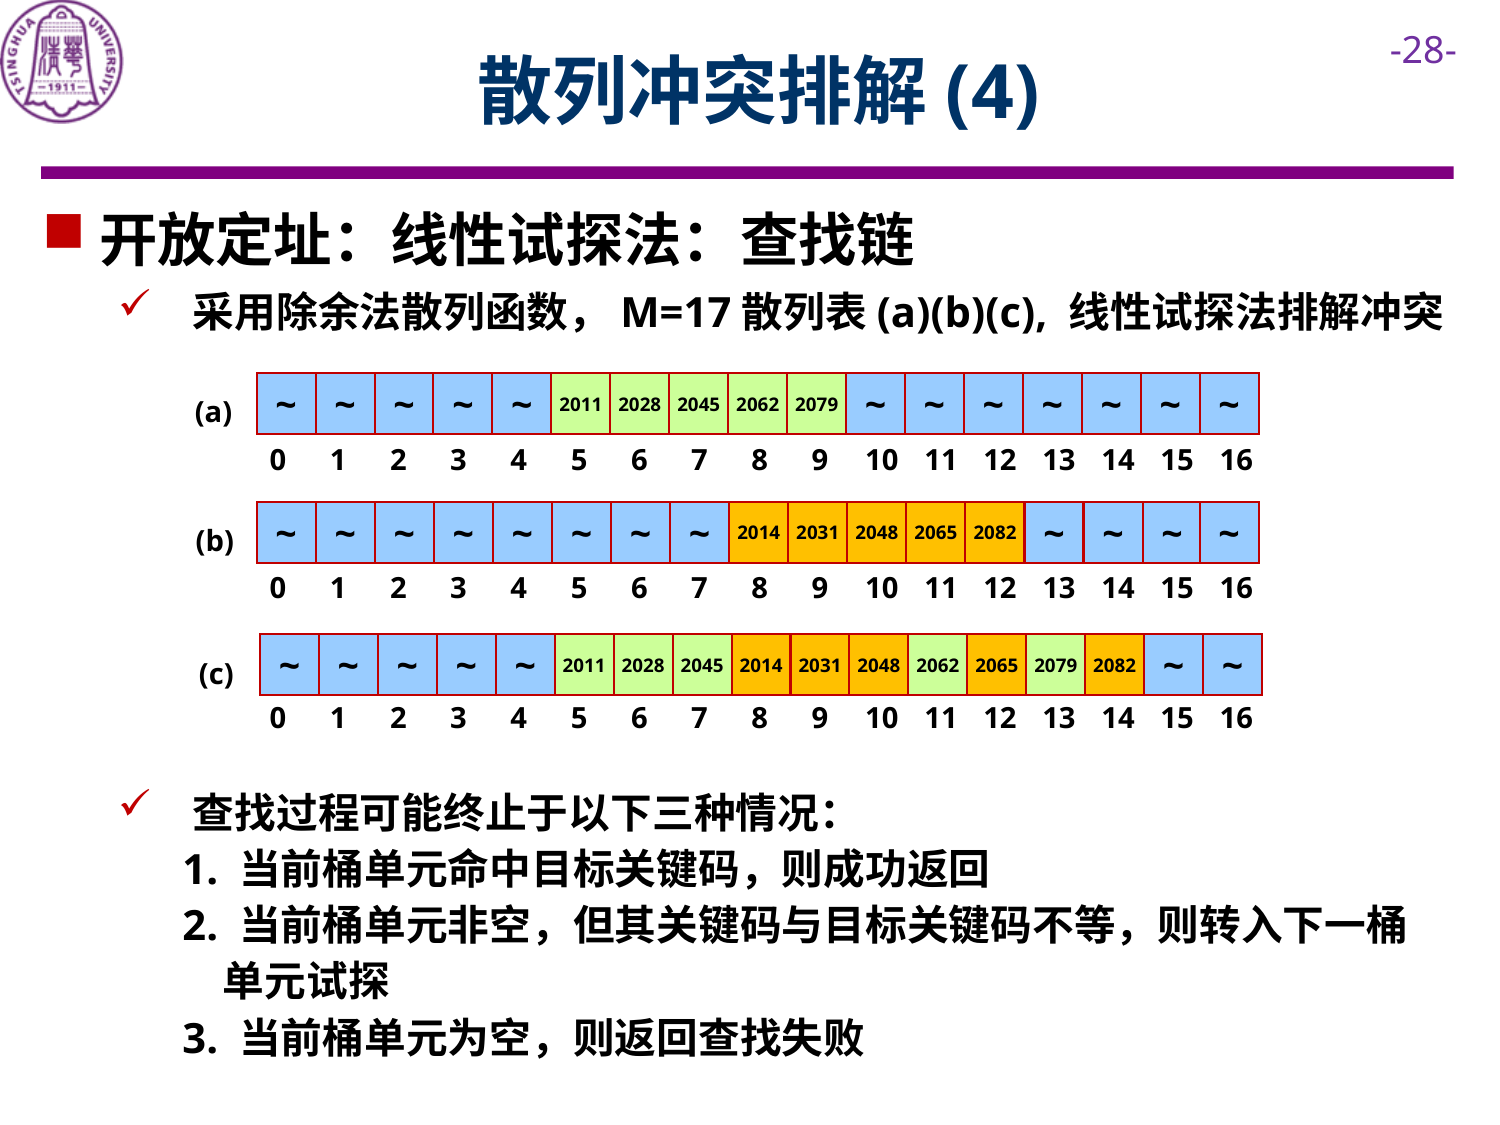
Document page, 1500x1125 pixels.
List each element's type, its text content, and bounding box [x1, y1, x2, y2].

text_box (a) [180, 385, 248, 436]
text_box 7 [676, 695, 723, 743]
text_box ~ [315, 373, 374, 434]
text_box 2 [375, 433, 422, 484]
text_box 3 [435, 433, 482, 484]
text_box 2045 [669, 373, 728, 434]
text_box 8 [736, 433, 784, 484]
text_box 2028 [613, 634, 672, 695]
text_box ~ [1081, 373, 1140, 433]
text_box 11 [909, 433, 968, 484]
text_box 0 [254, 433, 302, 484]
text_box ~ [1024, 502, 1083, 562]
text_box 11 [909, 562, 968, 612]
text_box 9 [796, 692, 844, 743]
text_box ~ [904, 373, 963, 433]
text_box ~ [260, 634, 319, 695]
text_box ~ [495, 634, 554, 695]
text_box 2065 [968, 634, 1027, 692]
text_box 14 [1086, 695, 1145, 743]
text_box ~ [1140, 373, 1199, 433]
text_box ~ [319, 634, 377, 695]
text_box ~ [433, 502, 492, 563]
text_box 2082 [965, 502, 1024, 562]
text_box 3 [435, 562, 482, 612]
text_box 2048 [849, 634, 908, 695]
text_box 16 [1204, 433, 1269, 484]
text_box 14 [1086, 562, 1145, 612]
text_box ~ [1145, 634, 1203, 692]
text_box 3 [435, 692, 482, 743]
text_box 4 [495, 692, 543, 743]
text_box 9 [796, 562, 844, 612]
text_box 开放定址：线性试探法：查找链 采用除余法散列函数，M=17散列表(a)(b)(c), 线性试探法排解冲突 查找过程可能终止于以下三种情况： 1. 当前桶单元命中目标关键码，则成功返回 2. 当前桶单元非空，但其关键码与目标关键码不等，则转入下一桶 单元试探 3. 当前桶单元为空，则返回查找失败 [28, 196, 1464, 1069]
text_box 1 [315, 692, 362, 743]
text_box 2031 [788, 502, 847, 563]
text_box 12 [968, 433, 1027, 484]
text_box 7 [676, 562, 723, 612]
text_box ~ [256, 373, 315, 434]
text_box ~ [433, 373, 492, 434]
text_box ~ [847, 373, 904, 434]
text_box ~ [315, 502, 374, 563]
text_box 16 [1204, 562, 1269, 612]
text_box ~ [492, 502, 551, 563]
text_box 0 [254, 692, 302, 743]
text_box 6 [616, 562, 663, 612]
text_box 2028 [610, 373, 669, 434]
text_box ~ [1083, 502, 1142, 562]
text_box 2031 [790, 634, 849, 695]
text_box 0 [254, 562, 302, 612]
text_box 14 [1086, 433, 1145, 484]
text_box 2045 [672, 634, 732, 695]
text_box 12 [968, 692, 1027, 743]
text_box (c) [183, 648, 249, 698]
text_box 8 [736, 692, 784, 743]
text_box 13 [1027, 433, 1086, 484]
text_box 11 [909, 695, 968, 743]
text_box 8 [736, 562, 784, 612]
text_box 10 [850, 562, 909, 612]
title 散列冲突排解(4) [135, 13, 1383, 165]
text_box 13 [1027, 562, 1086, 612]
text_box ~ [374, 502, 433, 563]
text_box ~ [377, 634, 436, 695]
text_box ~ [436, 634, 495, 695]
text_box 2048 [847, 502, 906, 563]
text_box 16 [1204, 692, 1269, 743]
text_box 2 [375, 692, 422, 743]
text_box 15 [1145, 562, 1204, 612]
text_box 2062 [728, 373, 787, 434]
text_box 7 [676, 433, 723, 484]
text_box 1 [315, 562, 362, 612]
text_box 2014 [732, 634, 790, 695]
text_box ~ [374, 373, 433, 434]
text_box 2014 [729, 502, 788, 563]
text_box 2011 [551, 373, 610, 434]
text_box ~ [1199, 373, 1259, 433]
text_box (b) [180, 514, 250, 565]
text_box 9 [796, 434, 844, 484]
text_box 2079 [1027, 634, 1085, 692]
text_box 15 [1145, 692, 1204, 743]
text_box 4 [495, 562, 543, 612]
text_box 4 [495, 433, 543, 484]
text_box 2 [375, 562, 422, 612]
text_box 6 [616, 433, 663, 484]
text_box 5 [556, 562, 603, 612]
text_box 6 [616, 695, 663, 743]
text_box ~ [551, 502, 611, 563]
text_box ~ [492, 373, 551, 434]
text_box ~ [1203, 634, 1263, 692]
text_box 2011 [554, 634, 613, 695]
text_box ~ [963, 373, 1022, 433]
text_box ~ [670, 502, 729, 563]
text_box ~ [1199, 502, 1259, 562]
picture [0, 0, 124, 124]
text_box 10 [850, 692, 909, 743]
text_box 2062 [908, 634, 968, 695]
text_box 15 [1145, 433, 1204, 484]
text_box ~ [1142, 502, 1199, 562]
text_box 5 [556, 695, 603, 743]
text_box 2082 [1085, 634, 1145, 695]
text_box 5 [556, 433, 603, 484]
text_box 1 [315, 433, 362, 484]
text_box 10 [850, 433, 909, 484]
text_box ~ [1022, 373, 1081, 433]
text_box 2079 [787, 373, 847, 434]
text_box 2065 [906, 502, 965, 562]
text_box 13 [1027, 692, 1086, 743]
text_box ~ [256, 502, 315, 563]
text_box ~ [611, 502, 670, 563]
text_box 12 [968, 562, 1027, 612]
